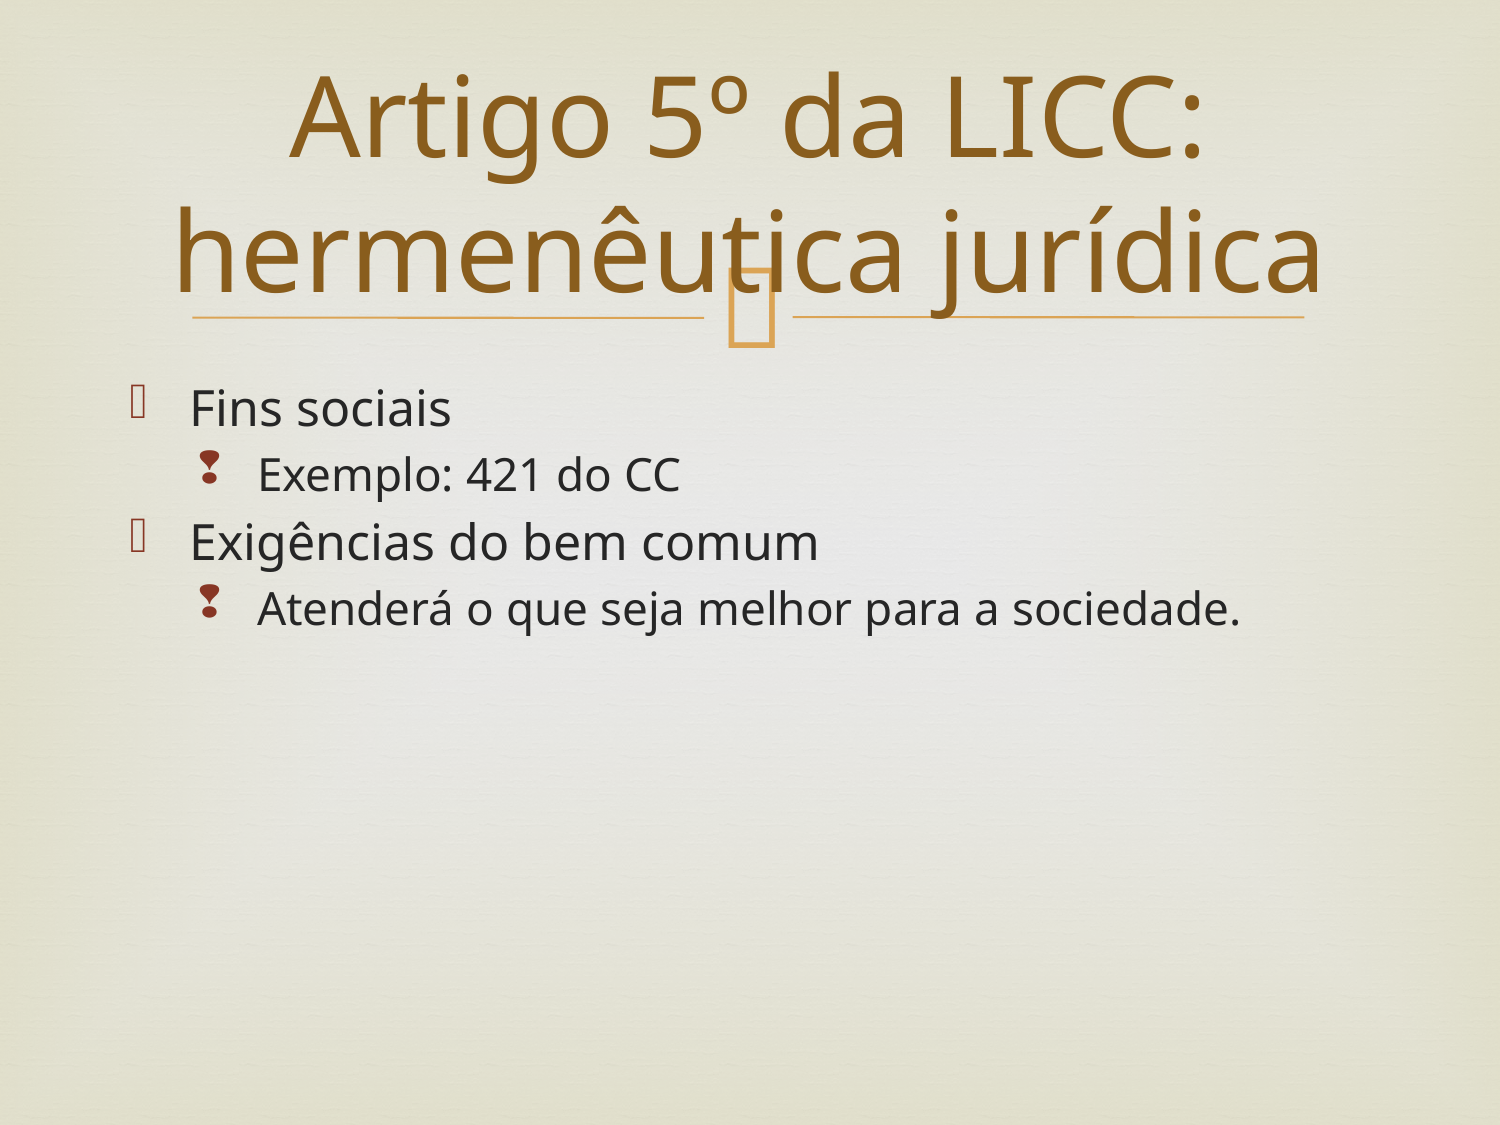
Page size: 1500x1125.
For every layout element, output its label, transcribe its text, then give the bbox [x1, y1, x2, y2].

title Artigo 5º da LICC: hermenêutica jurídica [112, 93, 1386, 267]
list Fins sociais Exemplo: 421 do CC Exigências do bem comum Atenderá o que seja melhor para a sociedade. [114, 368, 1386, 1005]
